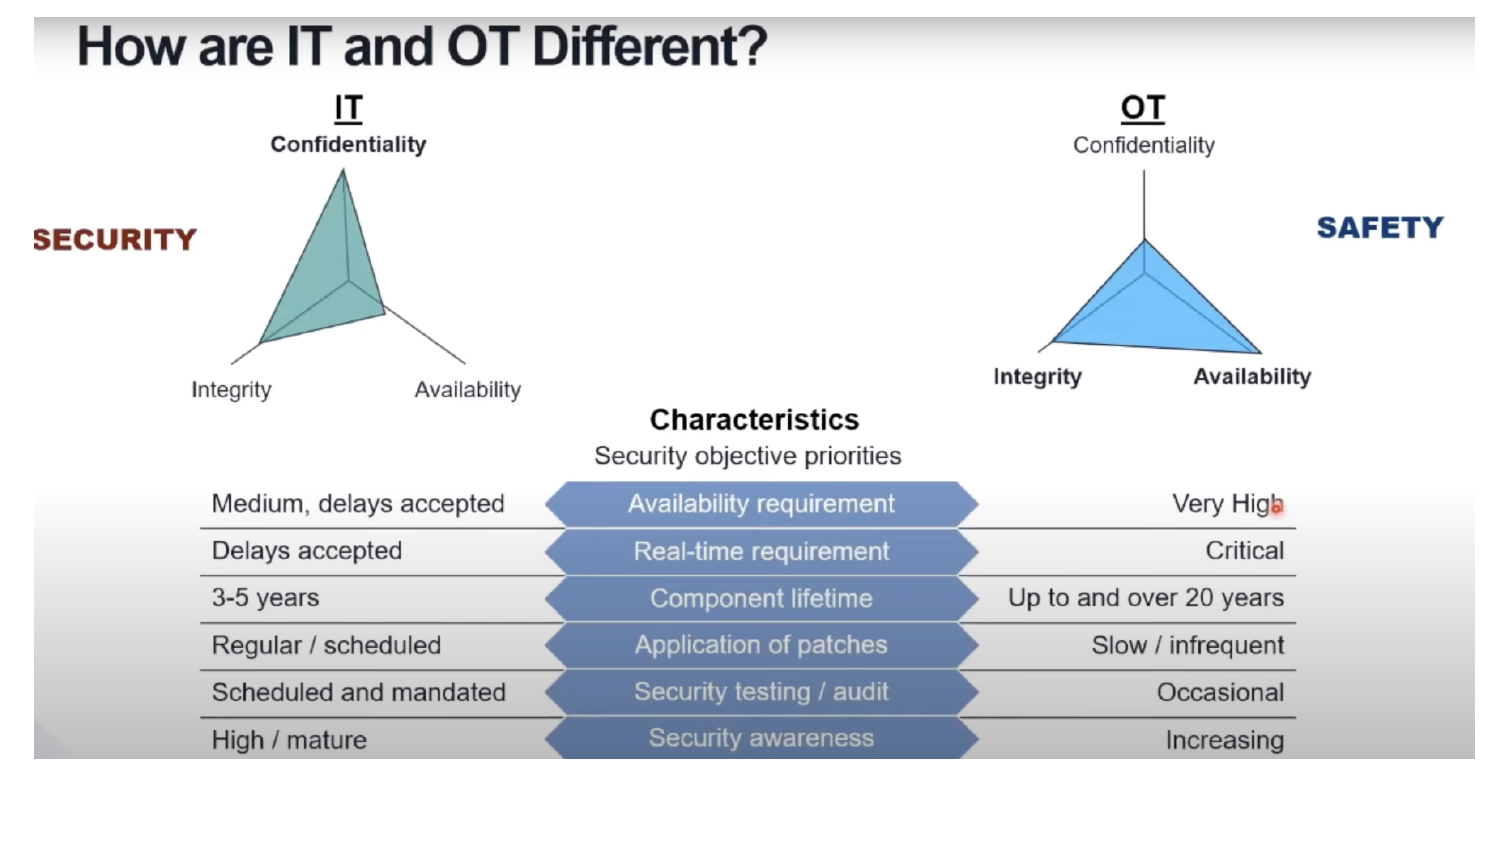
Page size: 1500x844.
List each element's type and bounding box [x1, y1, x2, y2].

picture [34, 16, 1475, 759]
